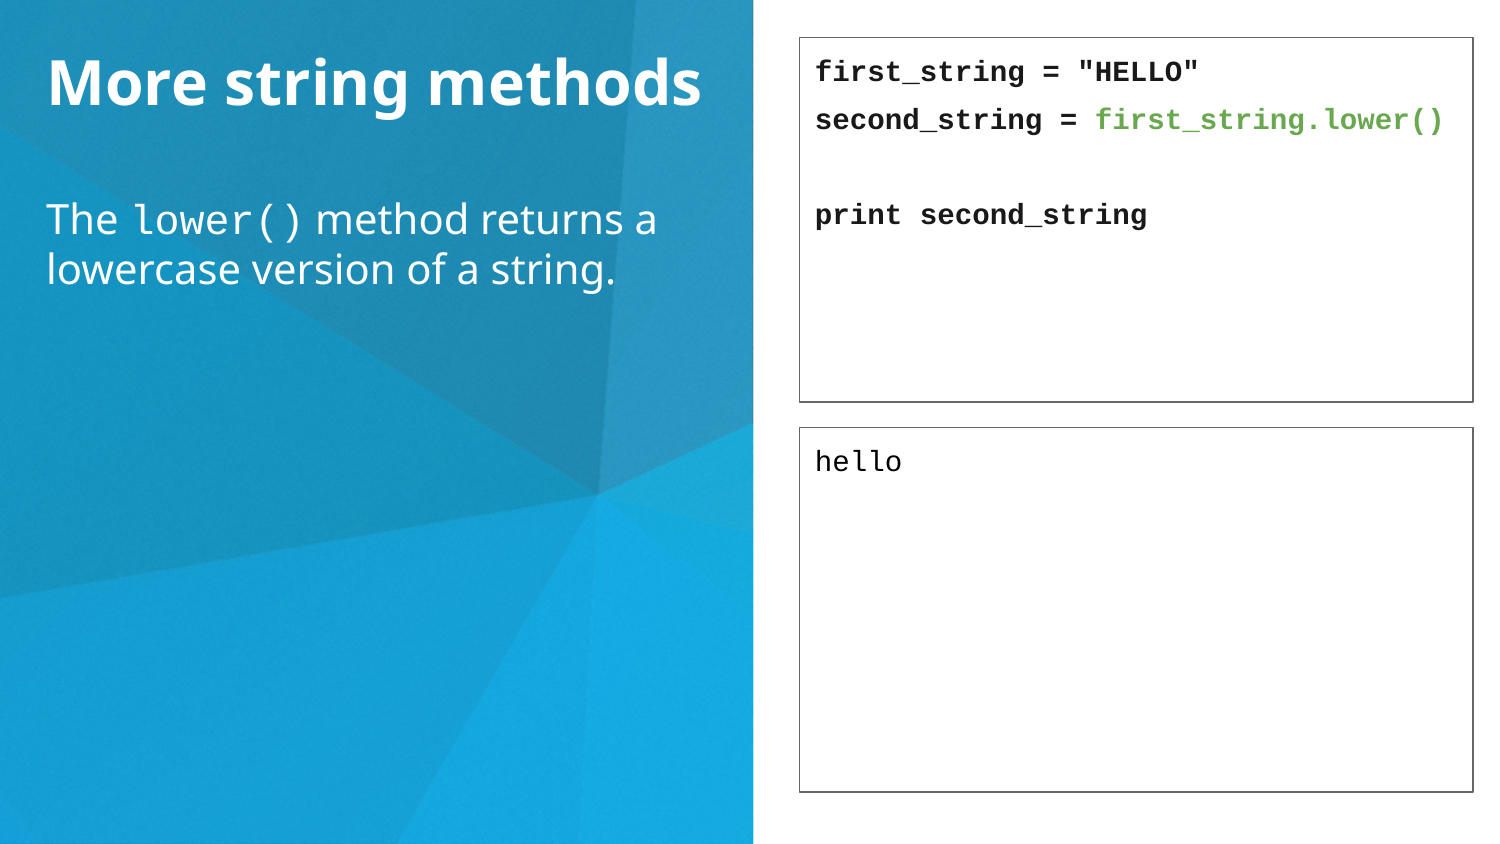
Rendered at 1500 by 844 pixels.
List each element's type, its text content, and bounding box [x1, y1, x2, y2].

text_box More string methods The lower() method returns a lowercase version of a string. [31, 28, 728, 134]
text_box first_string = "HELLO" second_string = first_string.lower() print second_string [799, 37, 1473, 402]
text_box hello [799, 427, 1473, 792]
picture [753, 0, 1500, 844]
